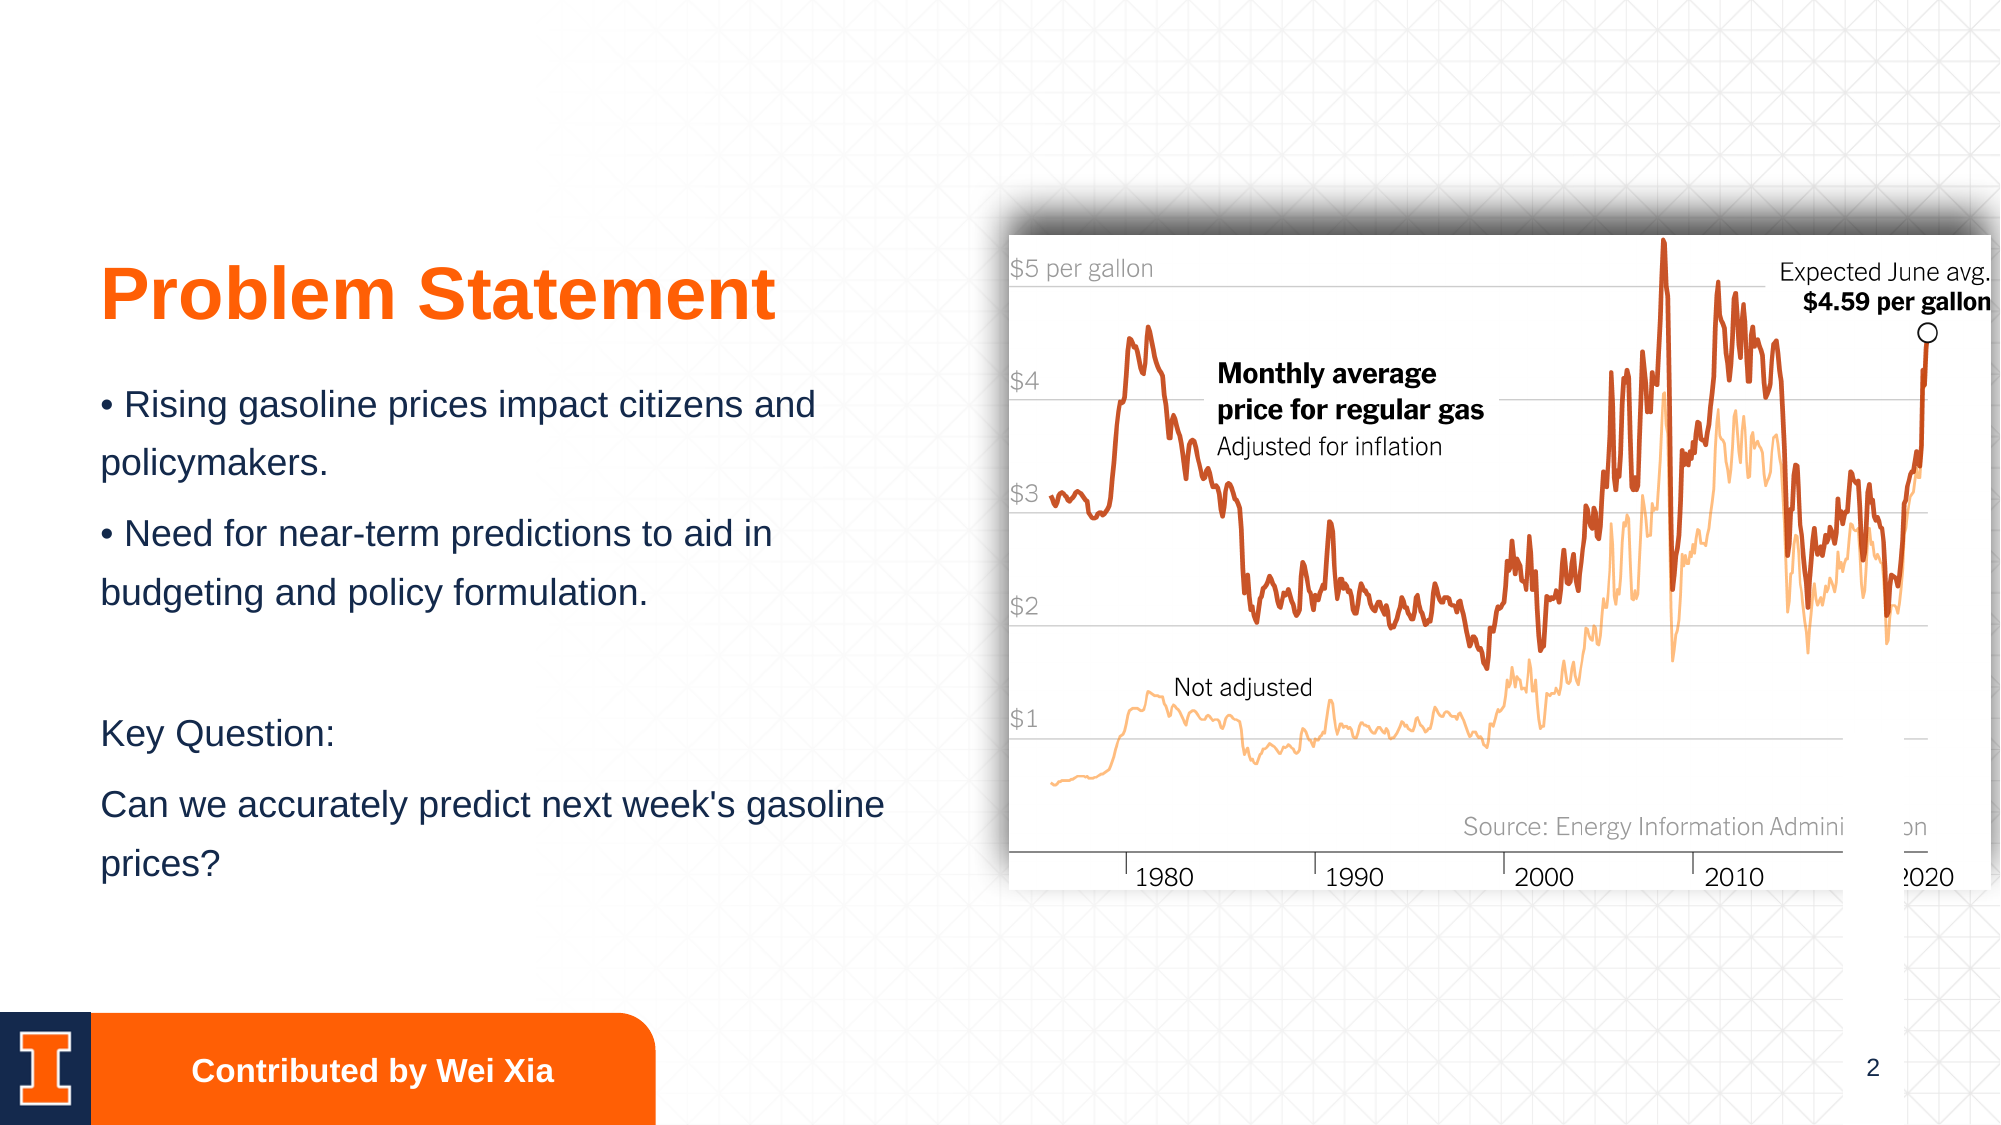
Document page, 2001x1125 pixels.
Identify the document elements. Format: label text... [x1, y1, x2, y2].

picture [0, 0, 2001, 1125]
slide_number ‹#› [1842, 898, 1904, 1125]
list • Rising gasoline prices impact citizens and policymakers. • Need for near-term predictions to aid in budgeting and policy formulation. Key Question: Can we accurately predict next week's gasoline prices? [93, 358, 914, 934]
title Problem Statement [93, 246, 914, 343]
text_box Contributed by Wei Xia [126, 1038, 620, 1099]
